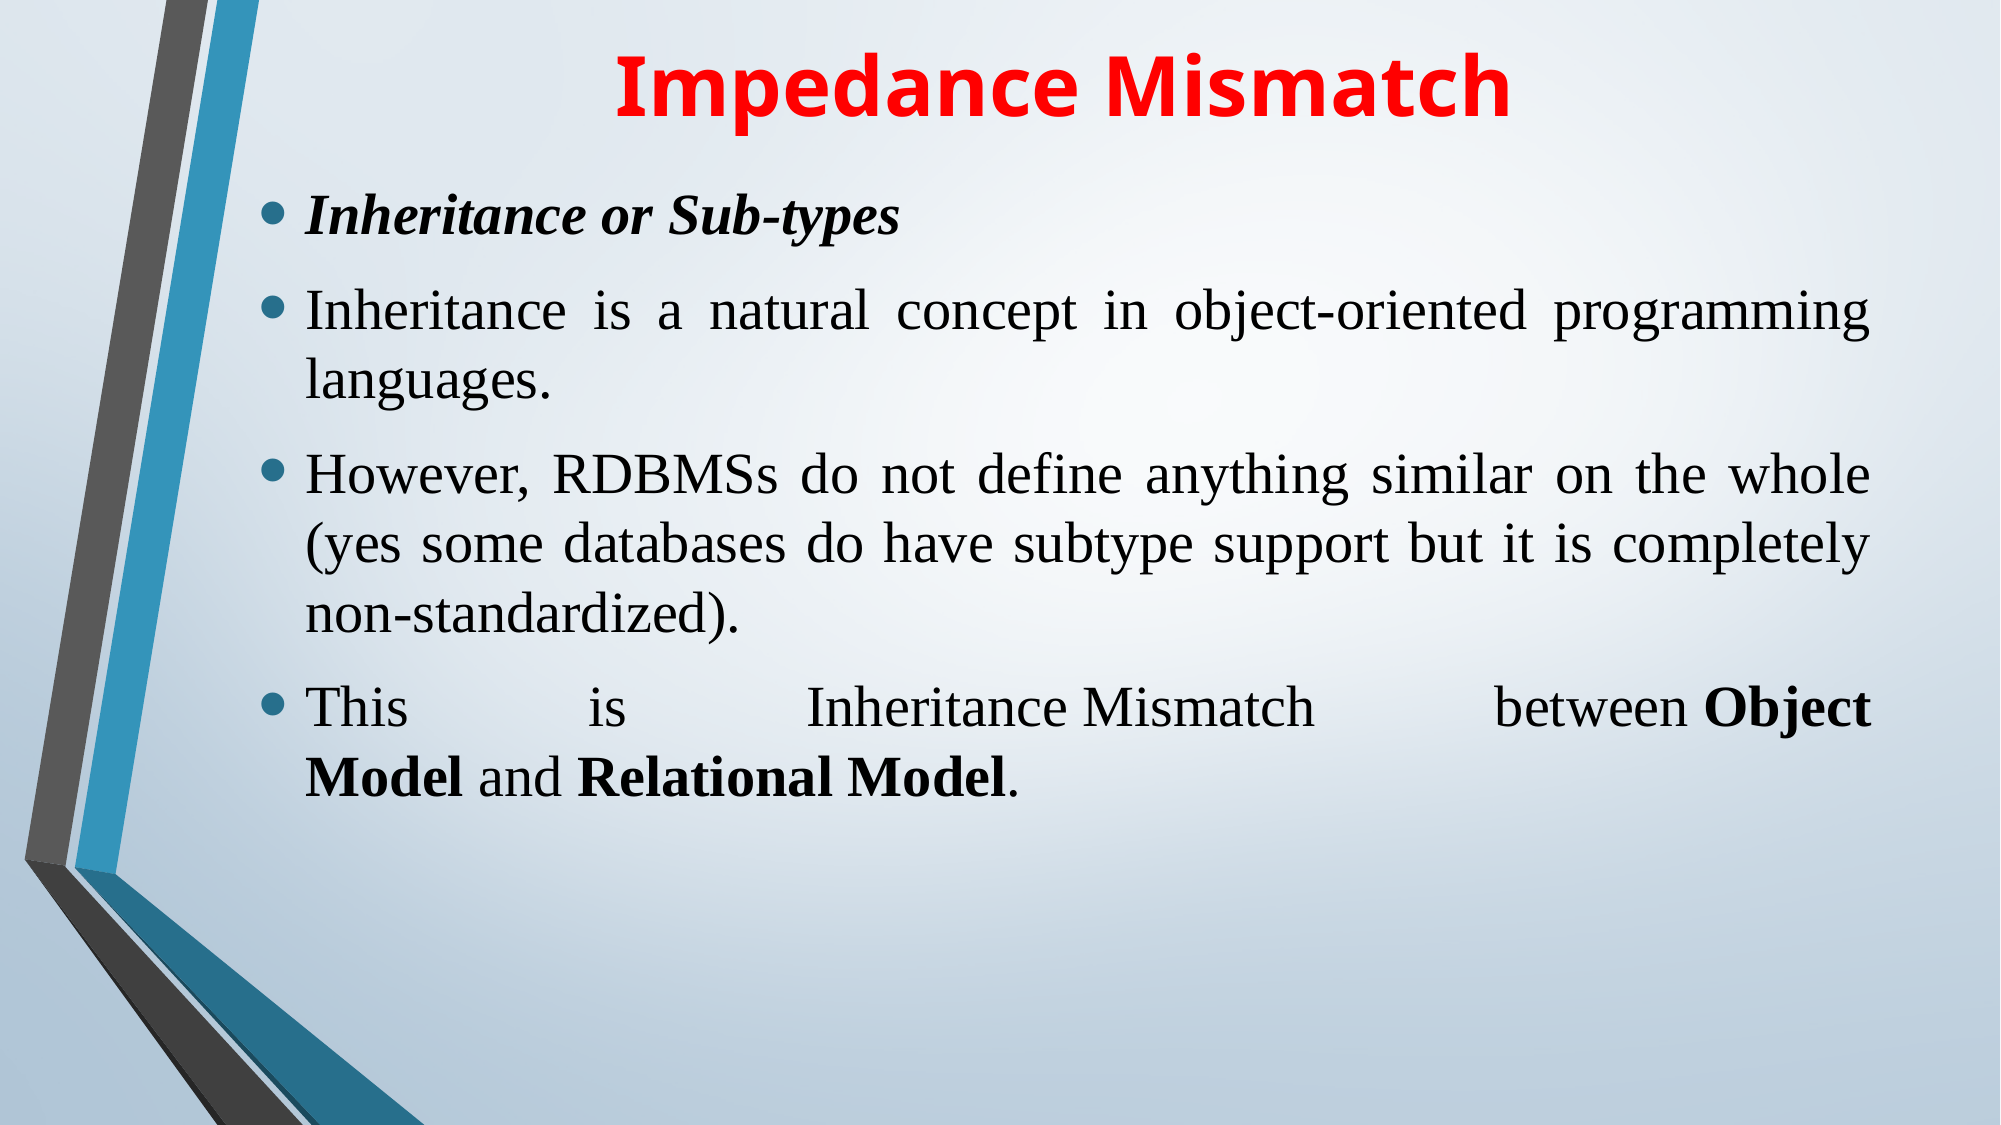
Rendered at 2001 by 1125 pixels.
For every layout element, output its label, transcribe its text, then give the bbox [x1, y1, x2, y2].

title Impedance Mismatch [243, 22, 1887, 144]
list Inheritance or Sub-types Inheritance is a natural concept in object-oriented programming languages. However, RDBMSs do not define anything similar on the whole (yes some databases do have subtype support but it is completely non-standardized). This is Inheritance Mismatch between Object Model and Relational Model. [243, 169, 1887, 1080]
